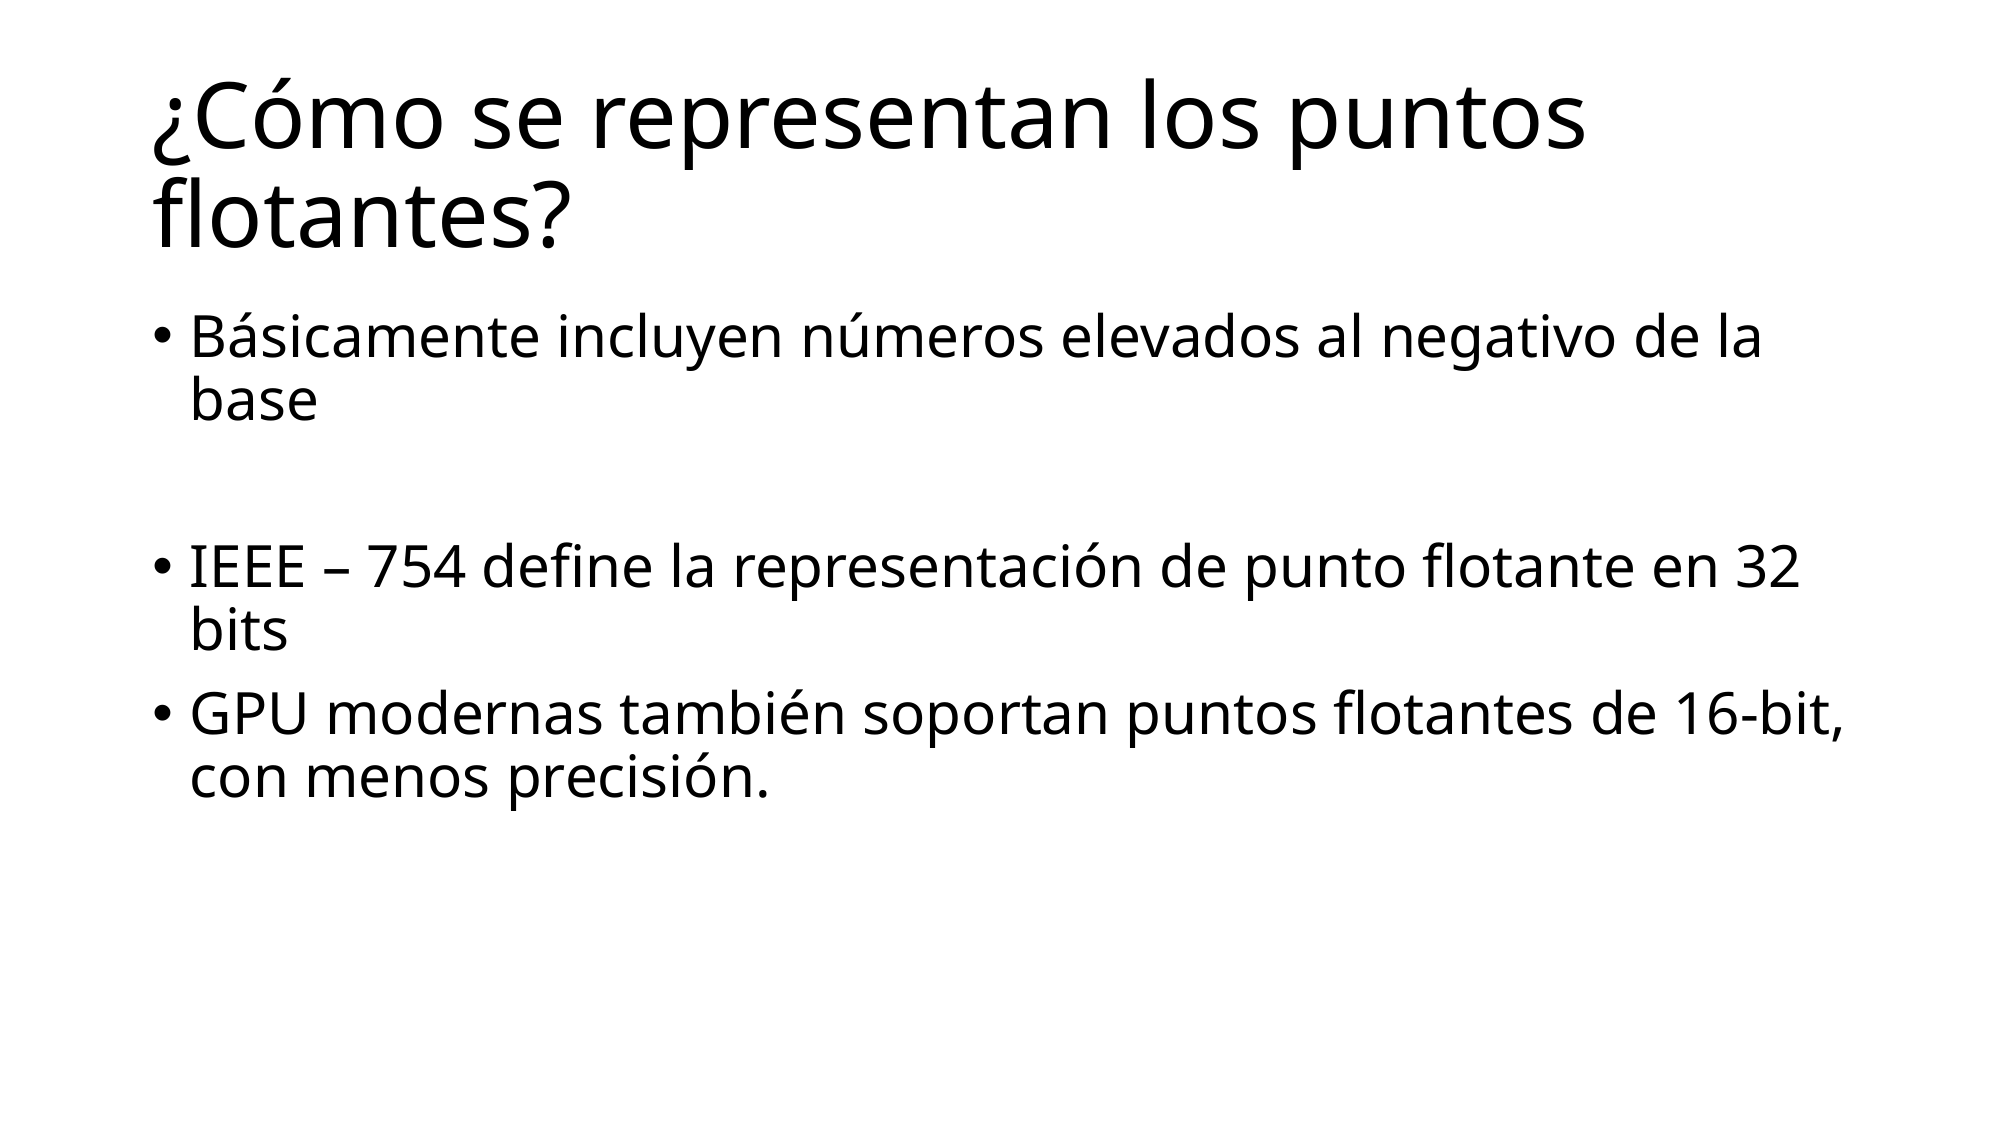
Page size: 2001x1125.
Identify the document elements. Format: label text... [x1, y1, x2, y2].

title ¿Cómo se representan los puntos flotantes? [137, 59, 1863, 278]
